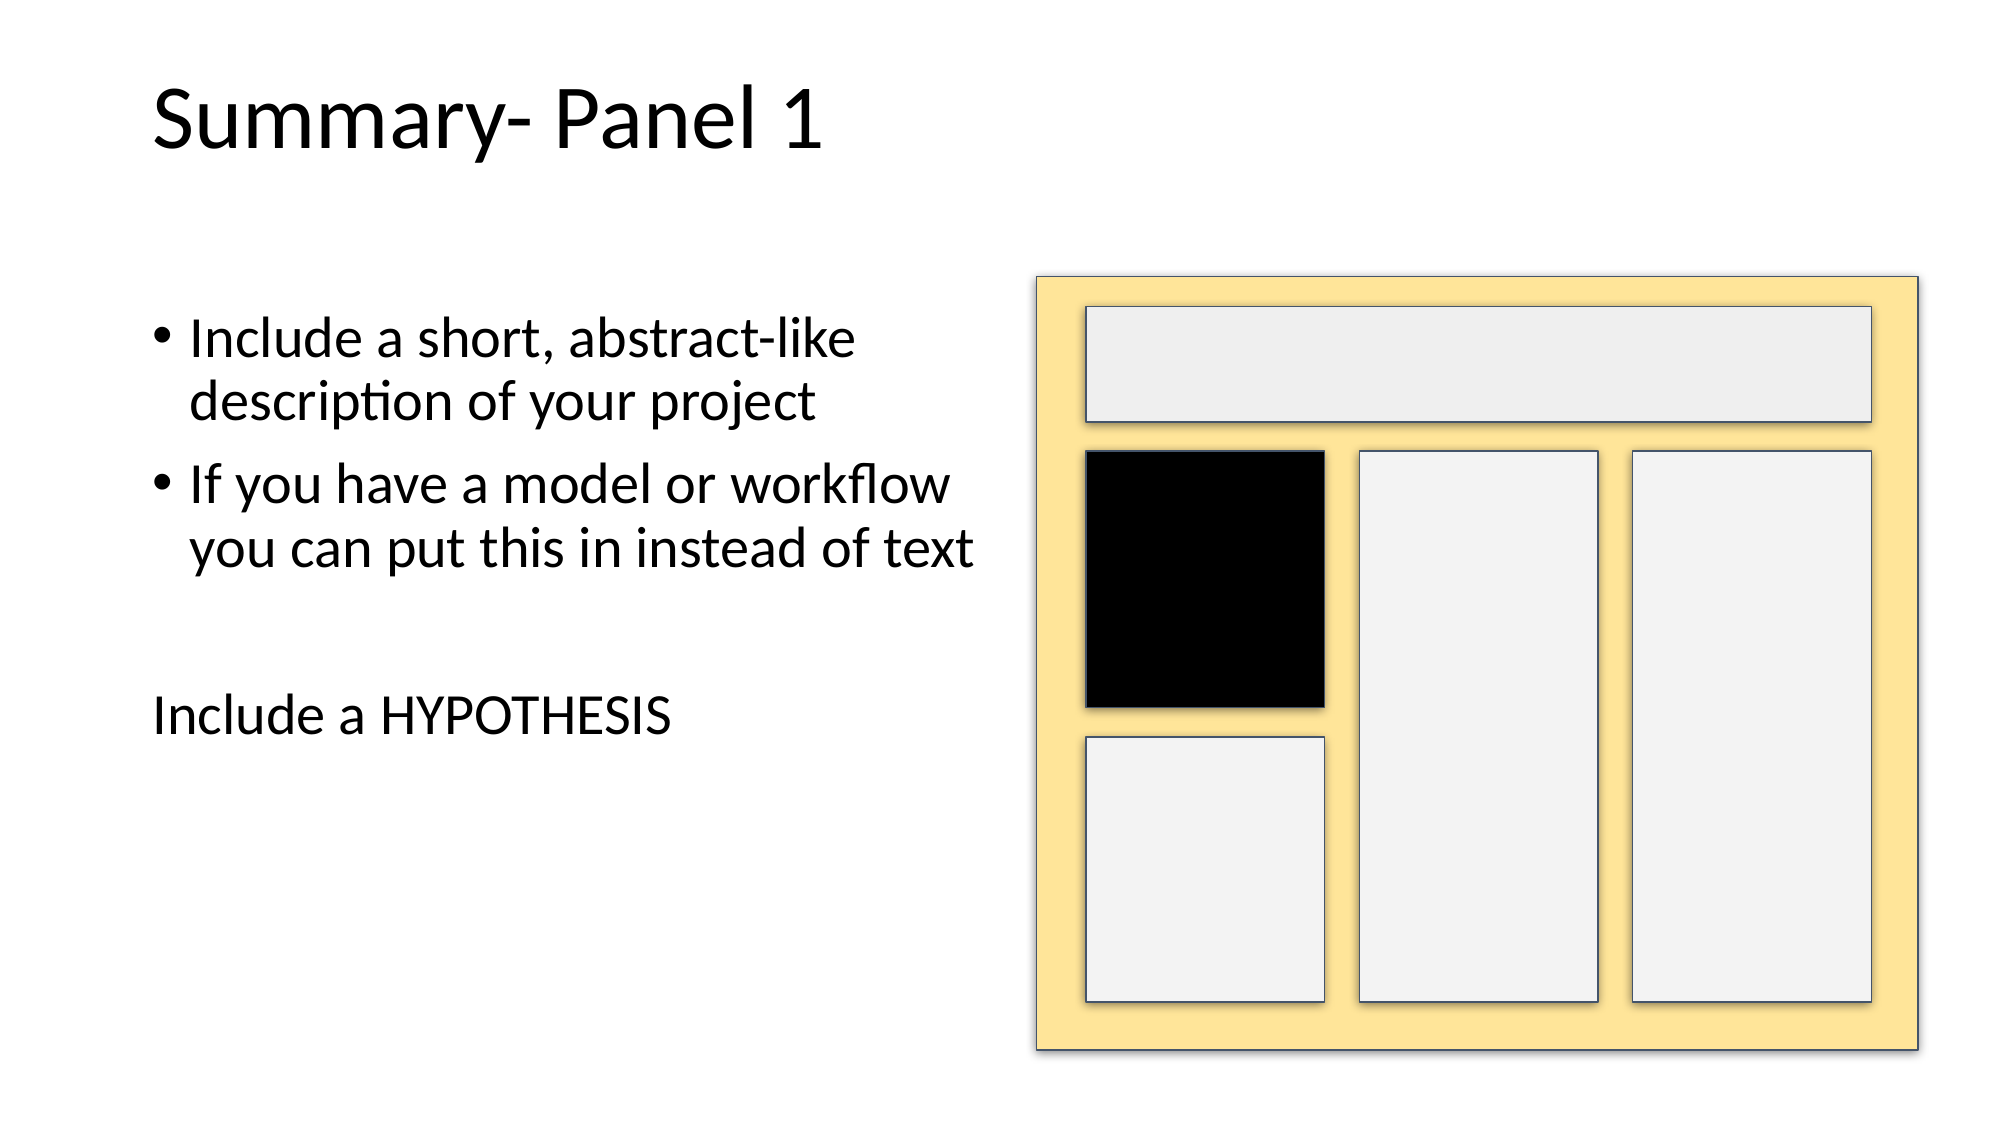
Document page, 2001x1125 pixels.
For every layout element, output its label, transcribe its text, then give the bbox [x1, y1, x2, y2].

text_box [1036, 276, 1918, 1050]
text_box [1085, 306, 1872, 422]
text_box [1359, 451, 1599, 1003]
text_box [1632, 451, 1872, 1003]
title Summary- Panel 1 [137, 9, 1863, 228]
list Include a short, abstract-like description of your project If you have a model or workflow you can put this in instead of text Include a HYPOTHESIS [137, 299, 1001, 1014]
text_box [1085, 737, 1325, 1003]
text_box [1085, 451, 1325, 708]
